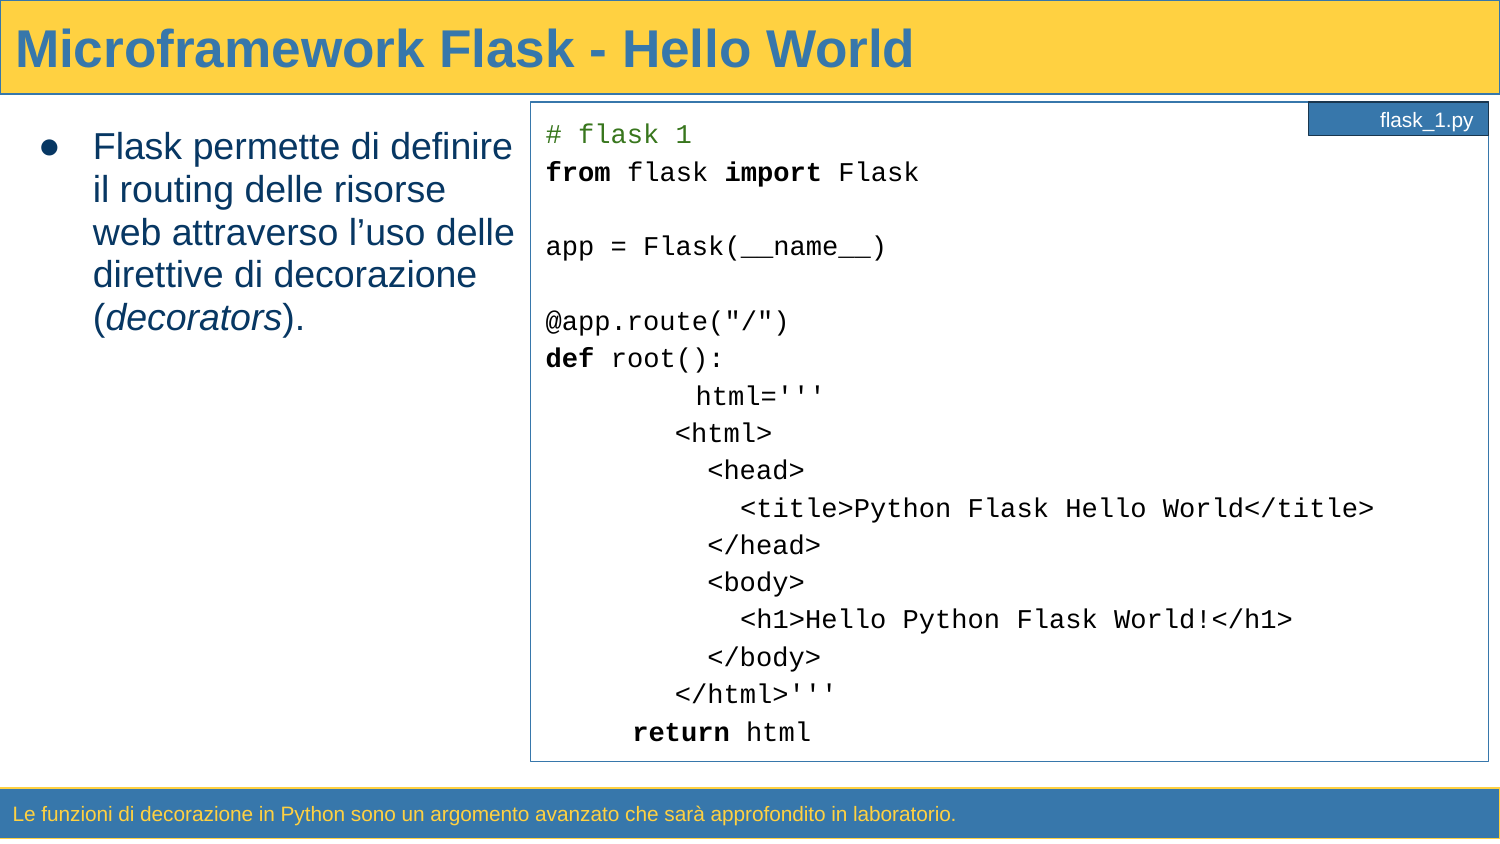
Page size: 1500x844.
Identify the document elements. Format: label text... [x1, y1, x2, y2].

title Microframework Flask - Hello World [0, 0, 1500, 94]
list Flask permette di definire il routing delle risorse web attraverso l’uso delle direttive di decorazione (decorators). [3, 110, 531, 788]
text_box flask_1.py [1308, 101, 1489, 136]
text_box Le funzioni di decorazione in Python sono un argomento avanzato che sarà approfondito in laboratorio. [0, 788, 1500, 839]
text_box # flask 1 from flask import Flask app = Flask(__name__) @app.route("/") def root(): html=''' <html> <head> <title>Python Flask Hello World</title> </head> <body> <h1>Hello Python Flask World!</h1> </body> </html>''' return html [530, 101, 1489, 762]
